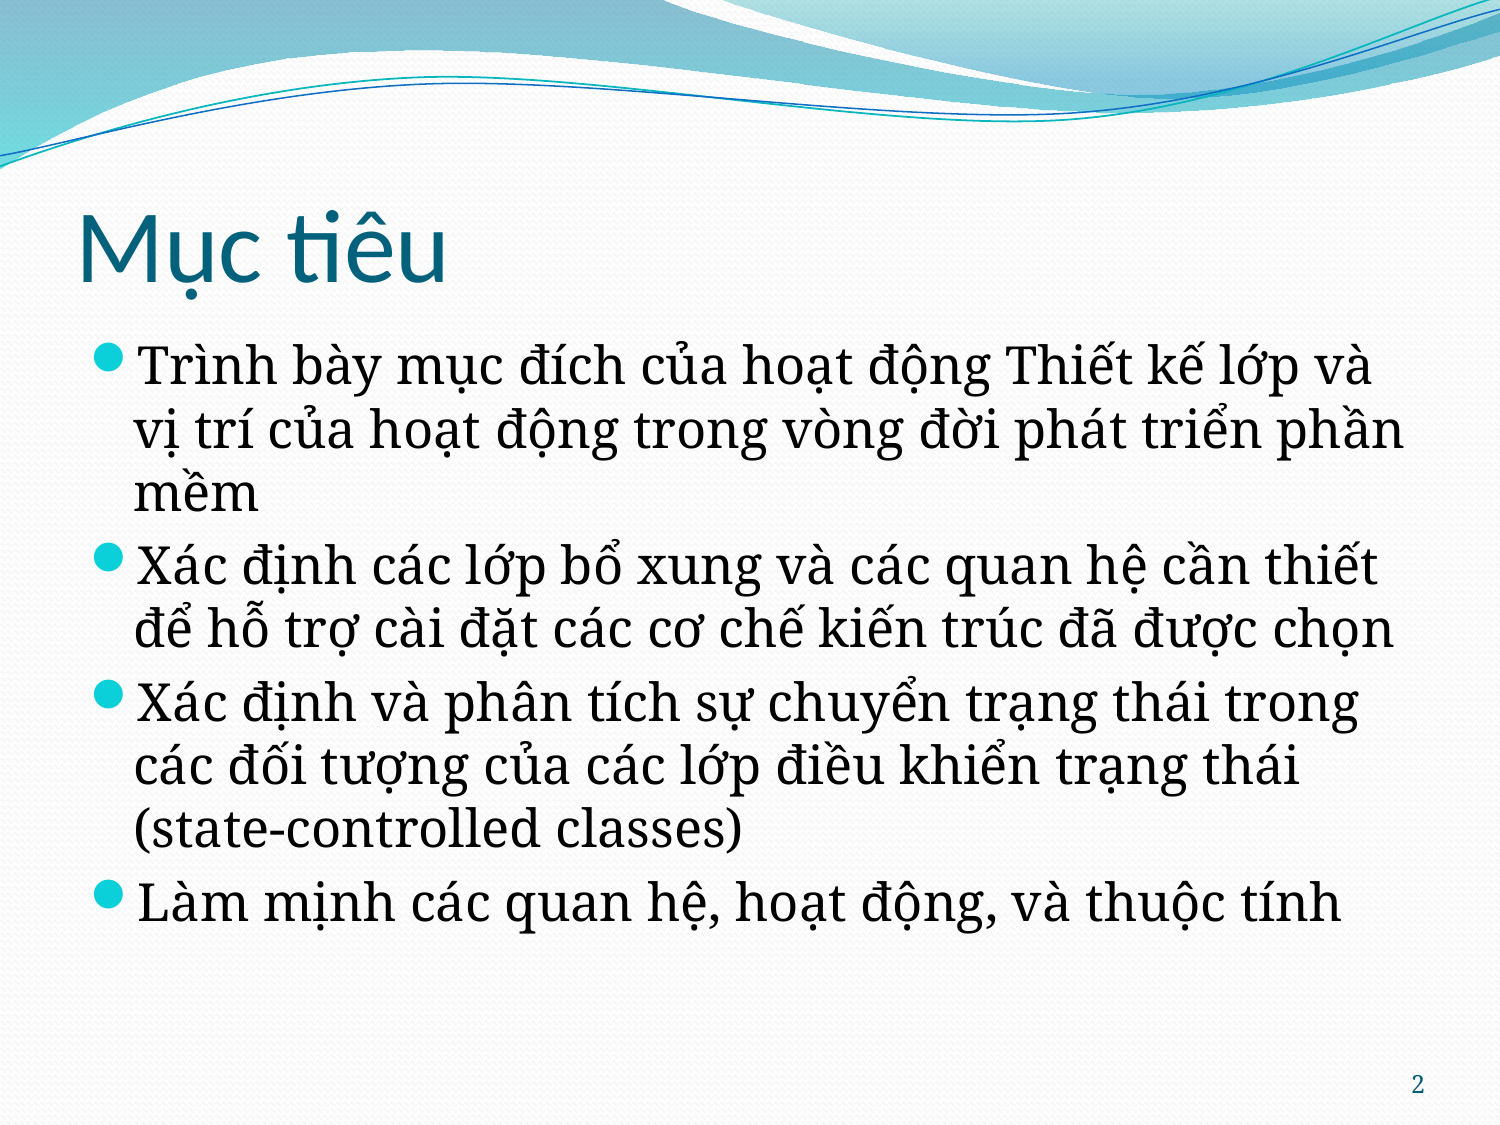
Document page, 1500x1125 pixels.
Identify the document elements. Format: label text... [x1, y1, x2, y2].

slide_number 2 [1299, 1042, 1425, 1103]
list Trình bày mục đích của hoạt động Thiết kế lớp và vị trí của hoạt động trong vòng đời phát triển phần mềm Xác định các lớp bổ xung và các quan hệ cần thiết để hỗ trợ cài đặt các cơ chế kiến trúc đã được chọn Xác định và phân tích sự chuyển trạng thái trong các đối tượng của các lớp điều khiển trạng thái (state-controlled classes) Làm mịnh các quan hệ, hoạt động, và thuộc tính [75, 324, 1425, 1005]
title Mục tiêu [75, 115, 1425, 303]
